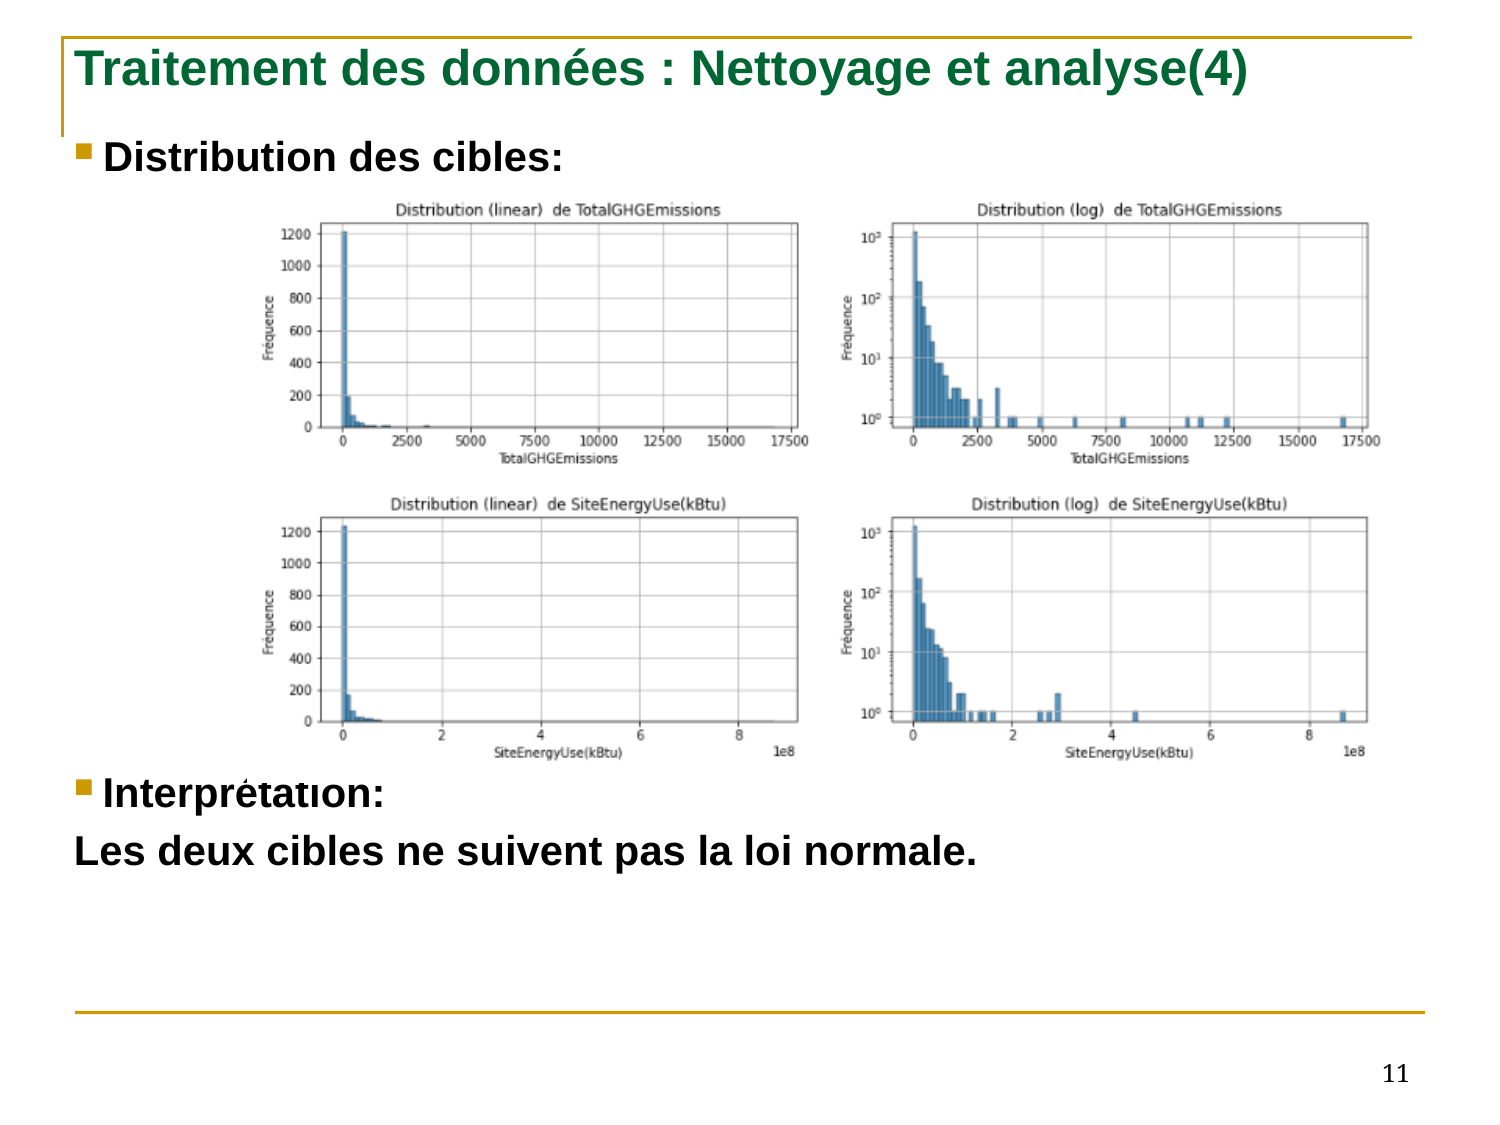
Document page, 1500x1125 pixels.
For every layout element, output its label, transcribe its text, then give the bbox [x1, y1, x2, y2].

slide_number 11 [1074, 1023, 1426, 1100]
list Distribution des cibles: Interprétation: Les deux cibles ne suivent pas la loi normale. [58, 122, 1500, 951]
picture [247, 196, 1422, 783]
title Traitement des données : Nettoyage et analyse(4) [58, 27, 1425, 122]
